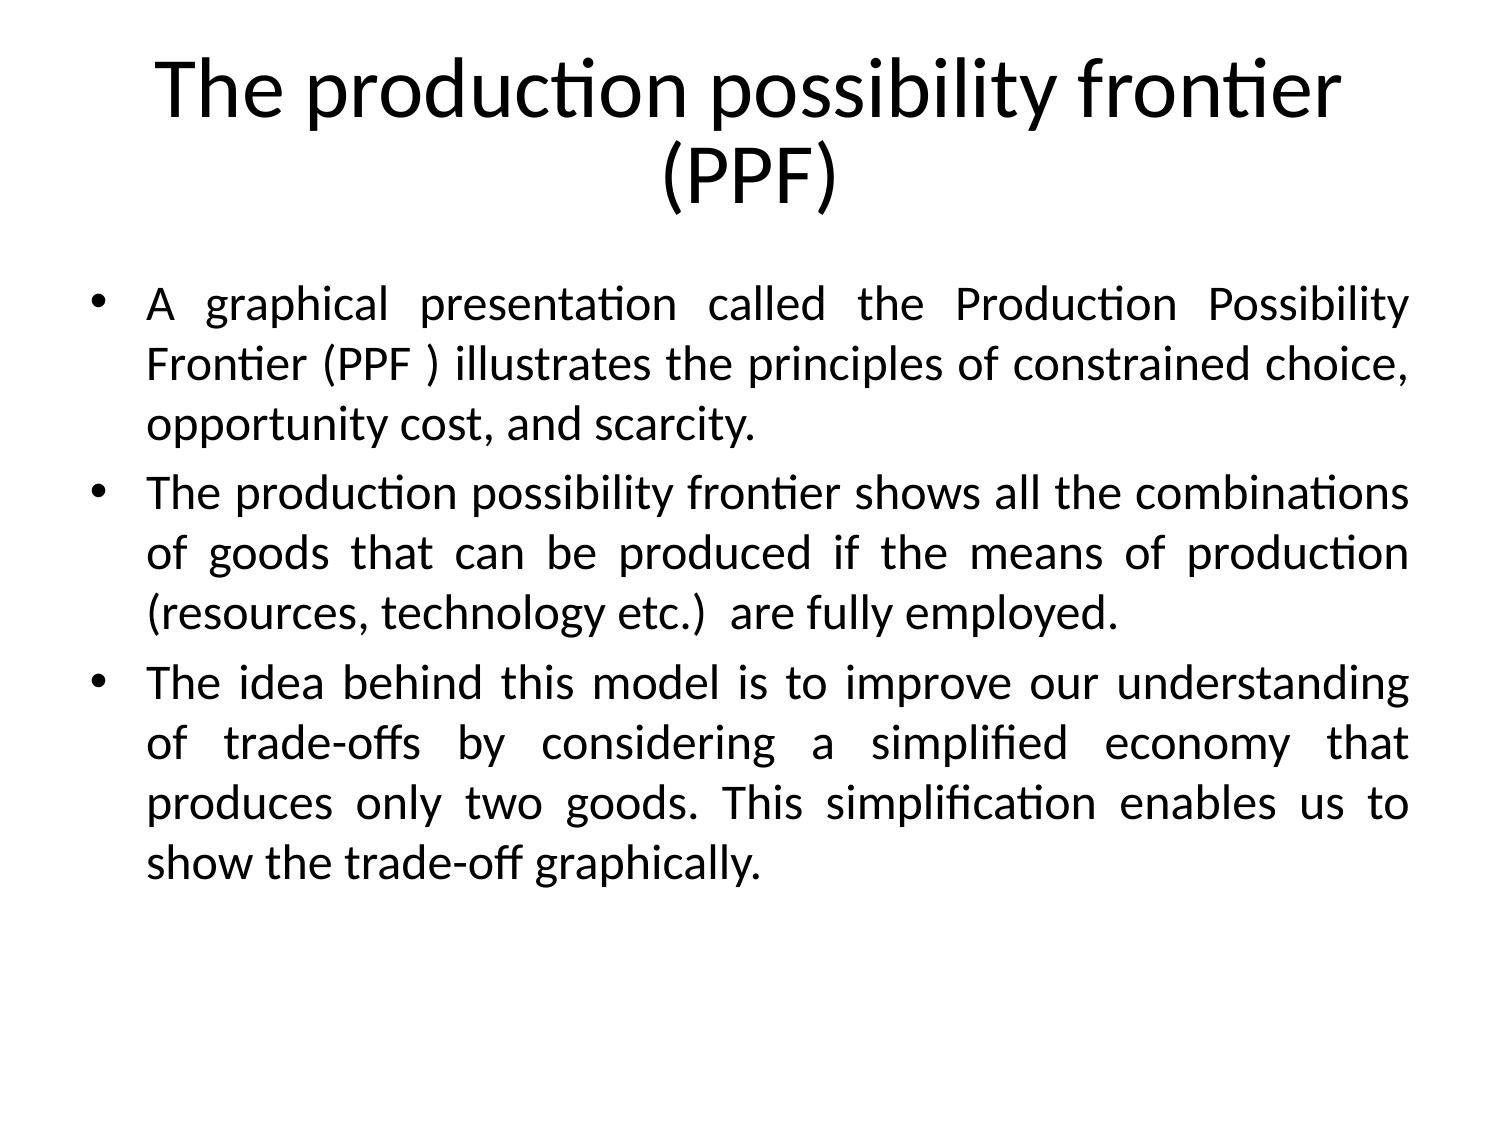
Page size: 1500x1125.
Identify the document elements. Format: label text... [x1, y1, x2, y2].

text_box A graphical presentation called the Production Possibility Frontier (PPF ) illustrates the principles of constrained choice, opportunity cost, and scarcity. The production possibility frontier shows all the combinations of goods that can be produced if the means of production (resources, technology etc.) are fully employed. The idea behind this model is to improve our understanding of trade-offs by considering a simplified economy that produces only two goods. This simplification enables us to show the trade-off graphically. [75, 262, 1425, 1005]
text_box The production possibility frontier (PPF) [75, 45, 1425, 233]
